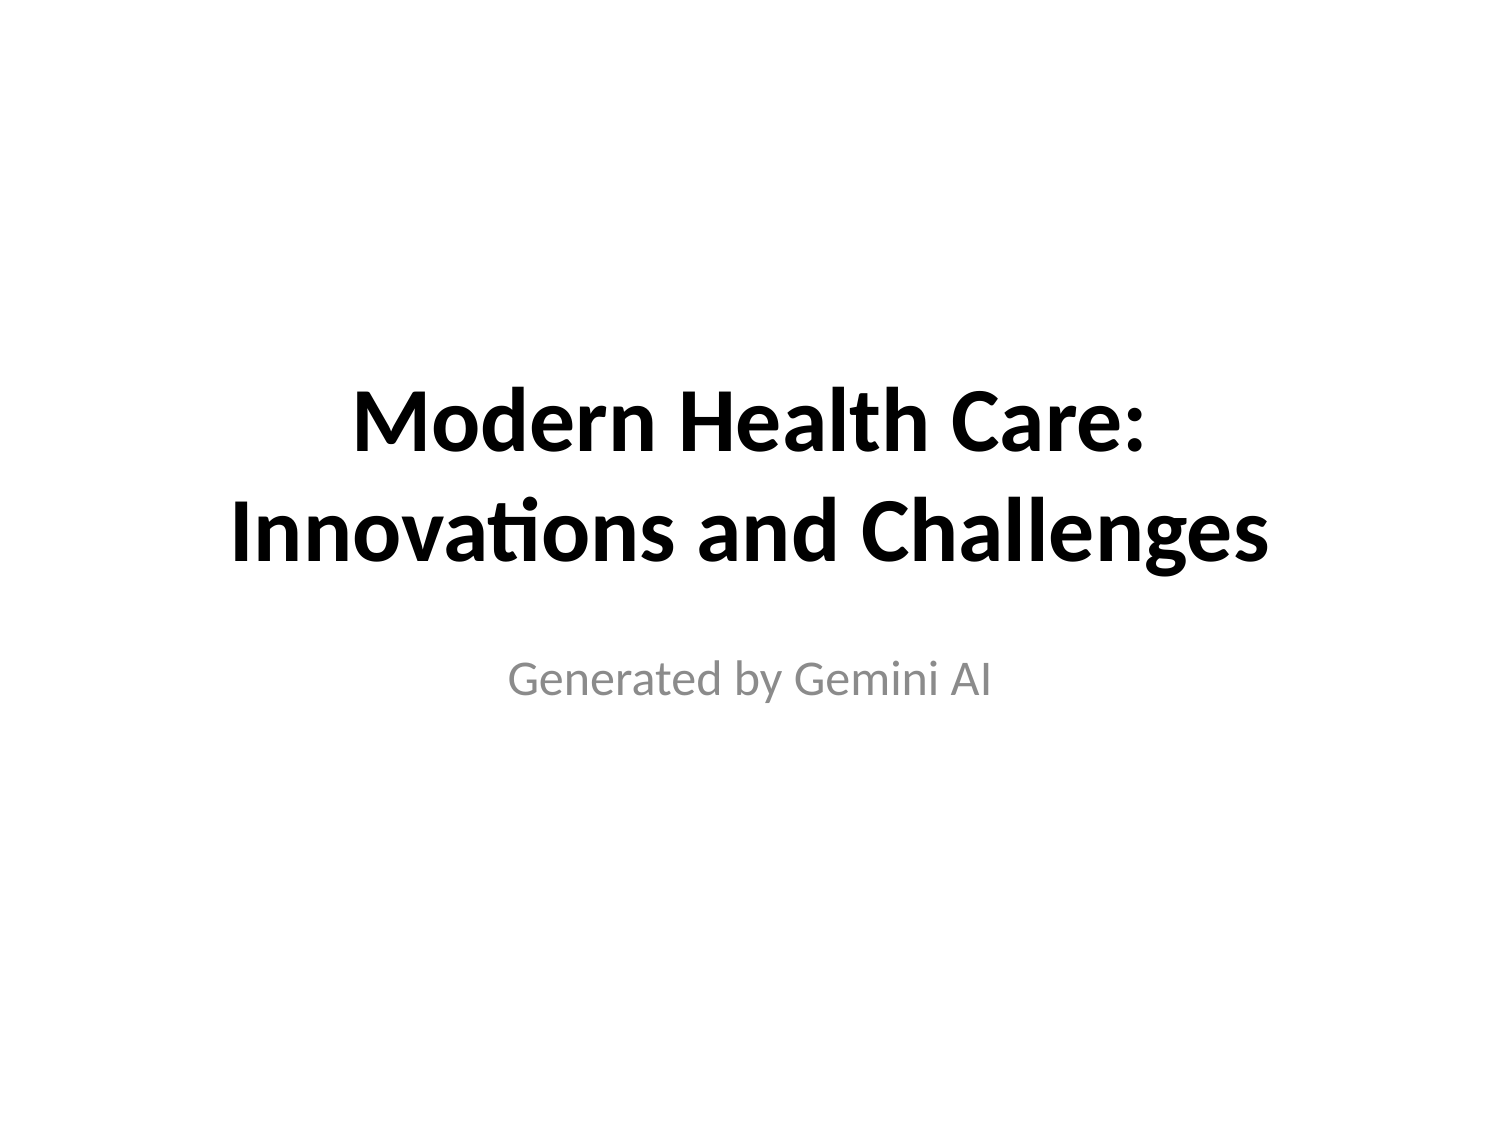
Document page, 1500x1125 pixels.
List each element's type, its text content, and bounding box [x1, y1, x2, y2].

subtitle Generated by Gemini AI [225, 637, 1275, 925]
title Modern Health Care: Innovations and Challenges [112, 349, 1388, 591]
